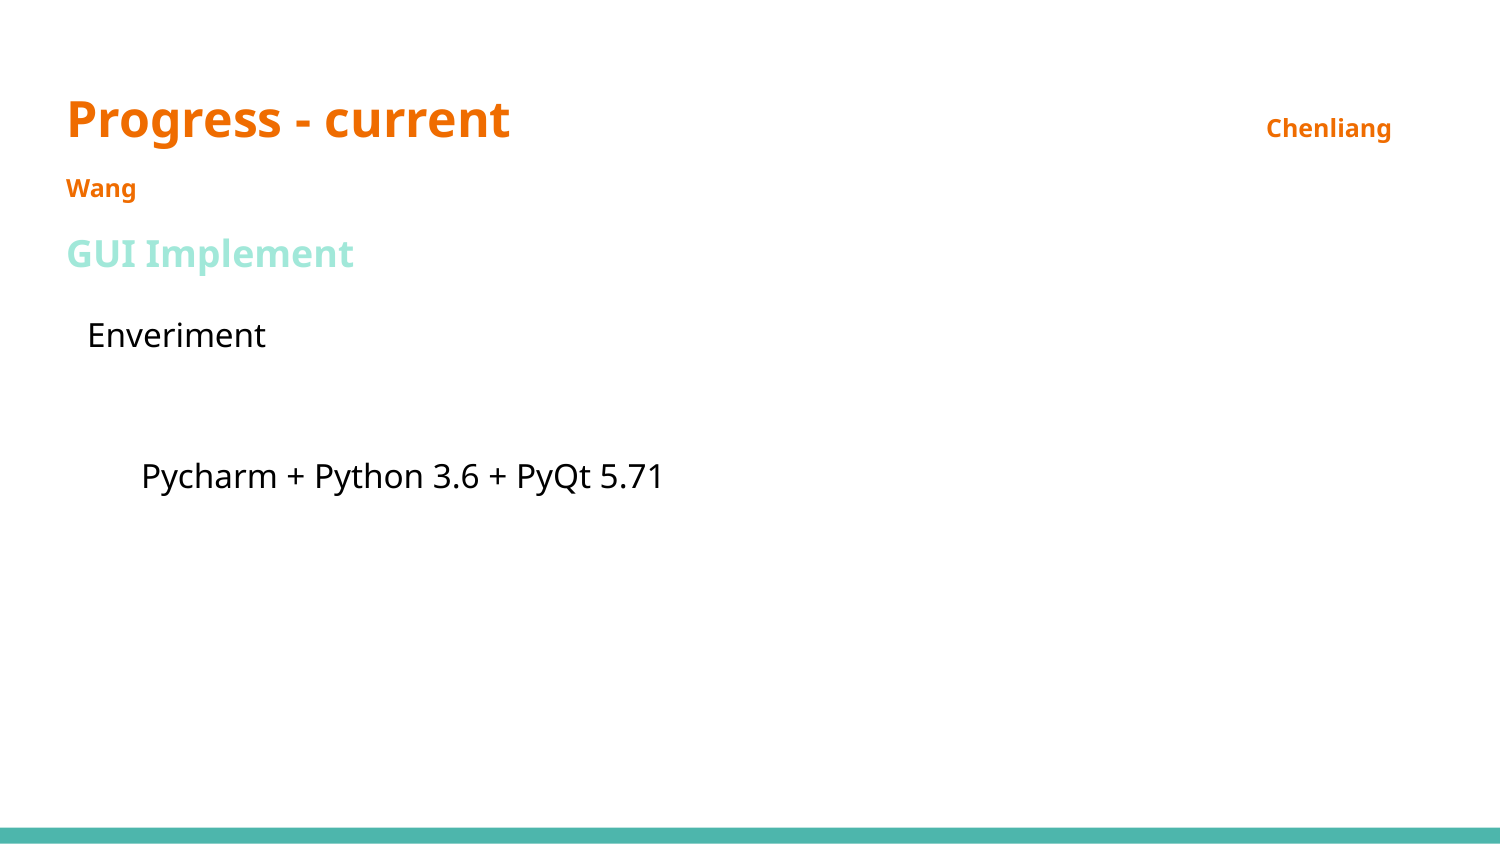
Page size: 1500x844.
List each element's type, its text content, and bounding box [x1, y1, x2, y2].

list GUI Implement Enveriment Pycharm + Python 3.6 + PyQt 5.71 [51, 207, 1449, 750]
title Progress - current Chenliang Wang [51, 72, 1449, 189]
